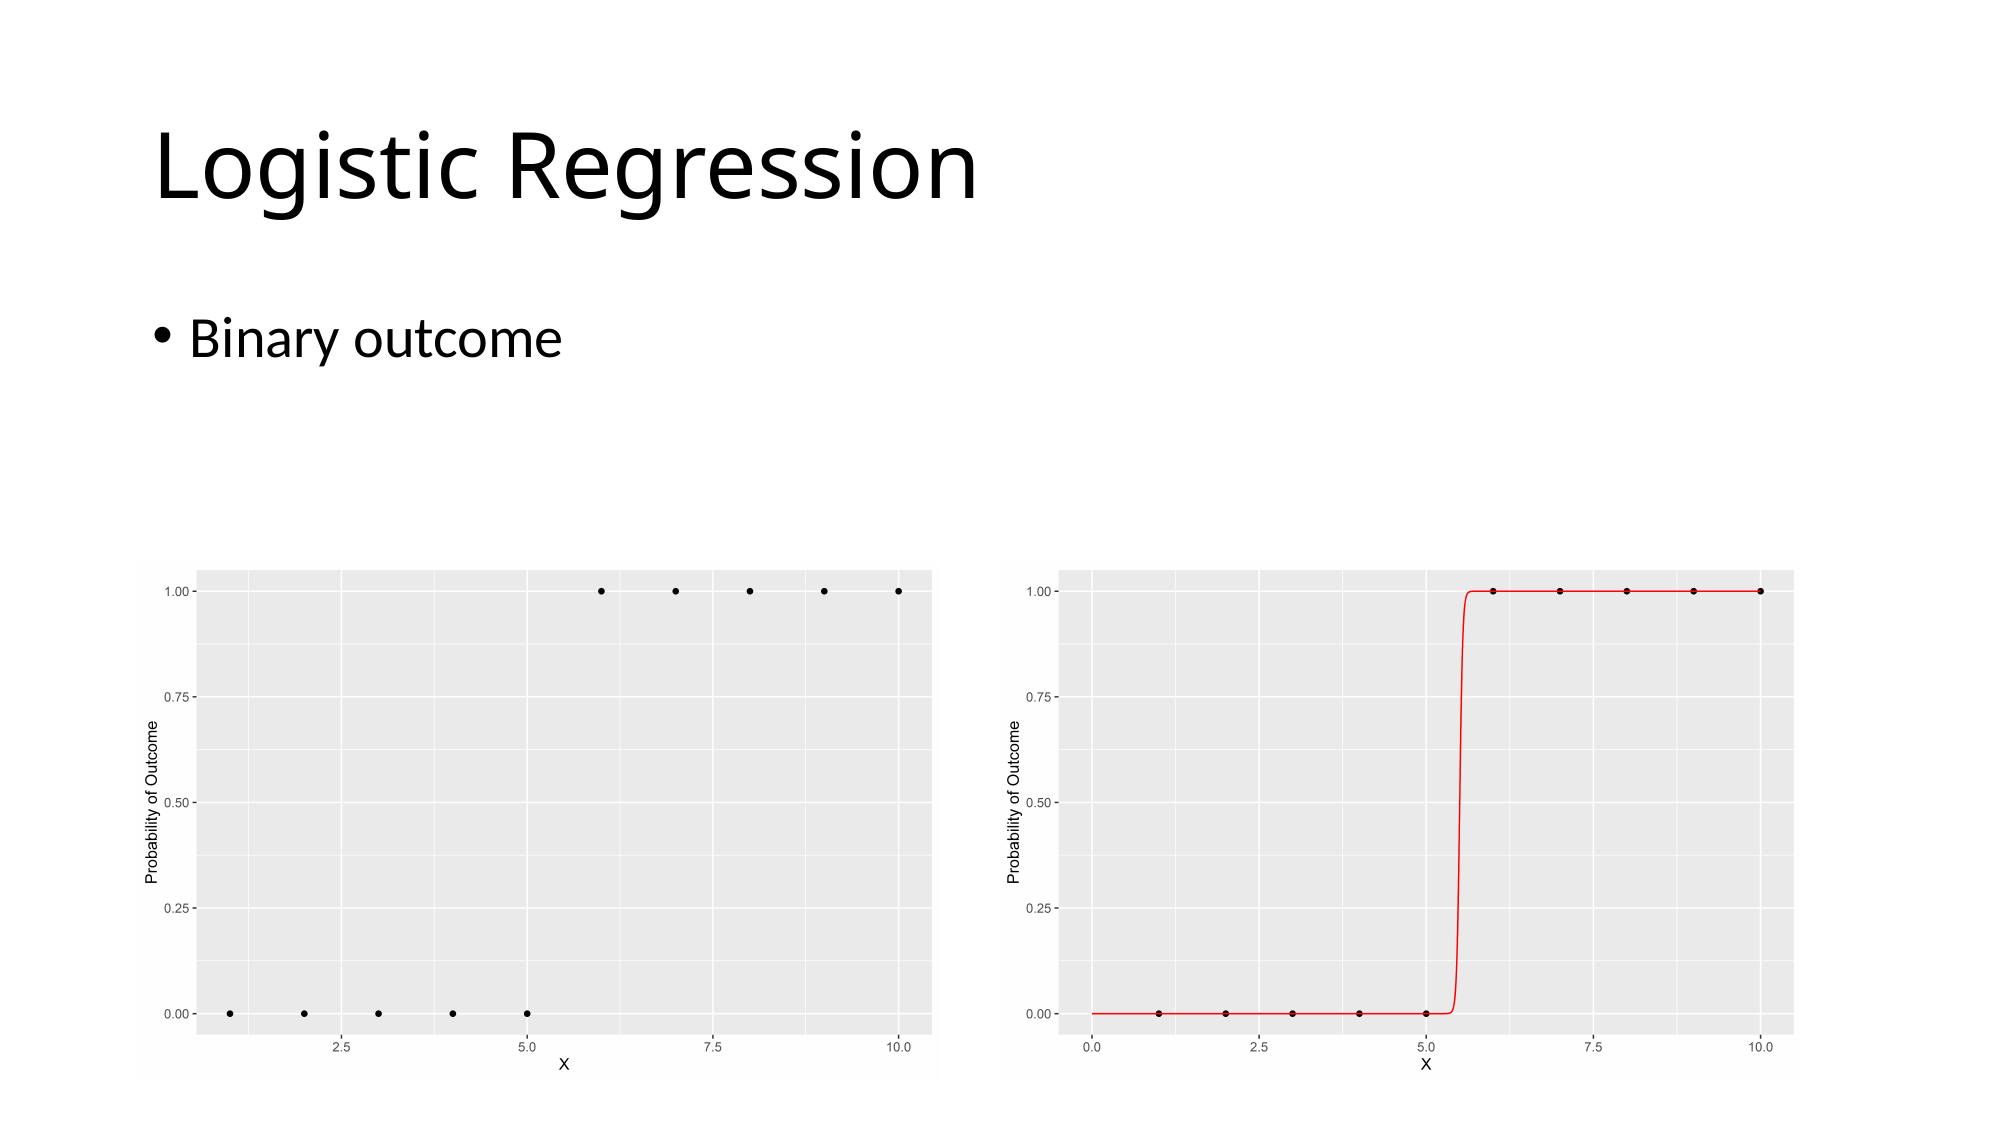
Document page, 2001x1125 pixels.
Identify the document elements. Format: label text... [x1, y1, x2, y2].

picture [999, 562, 1802, 1081]
picture [137, 562, 940, 1081]
title Logistic Regression [137, 59, 1863, 278]
